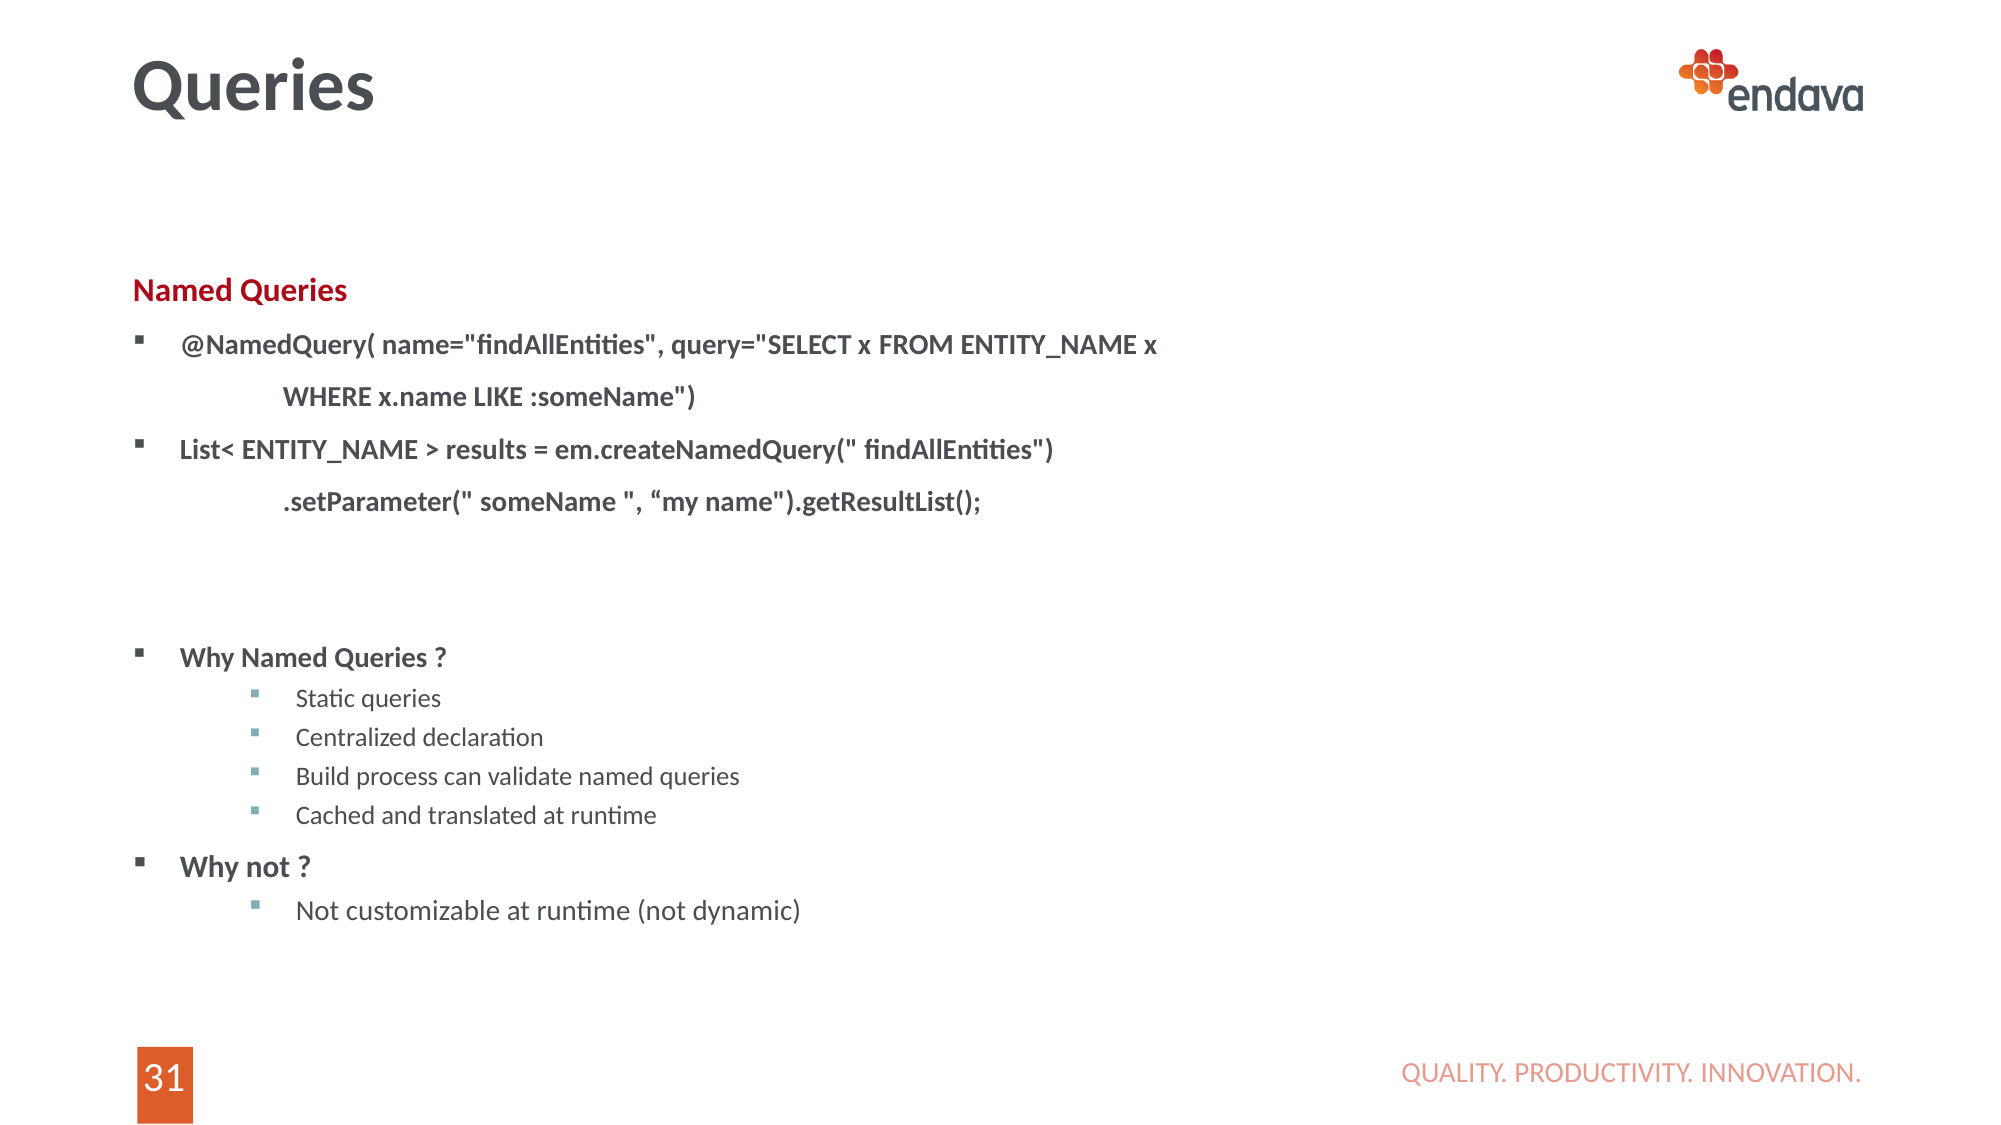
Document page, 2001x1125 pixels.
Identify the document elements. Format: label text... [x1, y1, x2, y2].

title Queries [132, 38, 1530, 218]
picture [1679, 49, 1863, 111]
slide_number QUALITY. PRODUCTIVITY. INNOVATION. [1252, 1040, 1863, 1101]
list Named Queries @NamedQuery( name="findAllEntities", query="SELECT x FROM ENTITY_NAME x WHERE x.name LIKE :someName") List< ENTITY_NAME > results = em.createNamedQuery(" findAllEntities") .setParameter(" someName ", “my name").getResultList(); Why Named Queries ? Static queries Centralized declaration Build process can validate named queries Cached and translated at runtime Why not ? Not customizable at runtime (not dynamic) [132, 265, 1863, 987]
